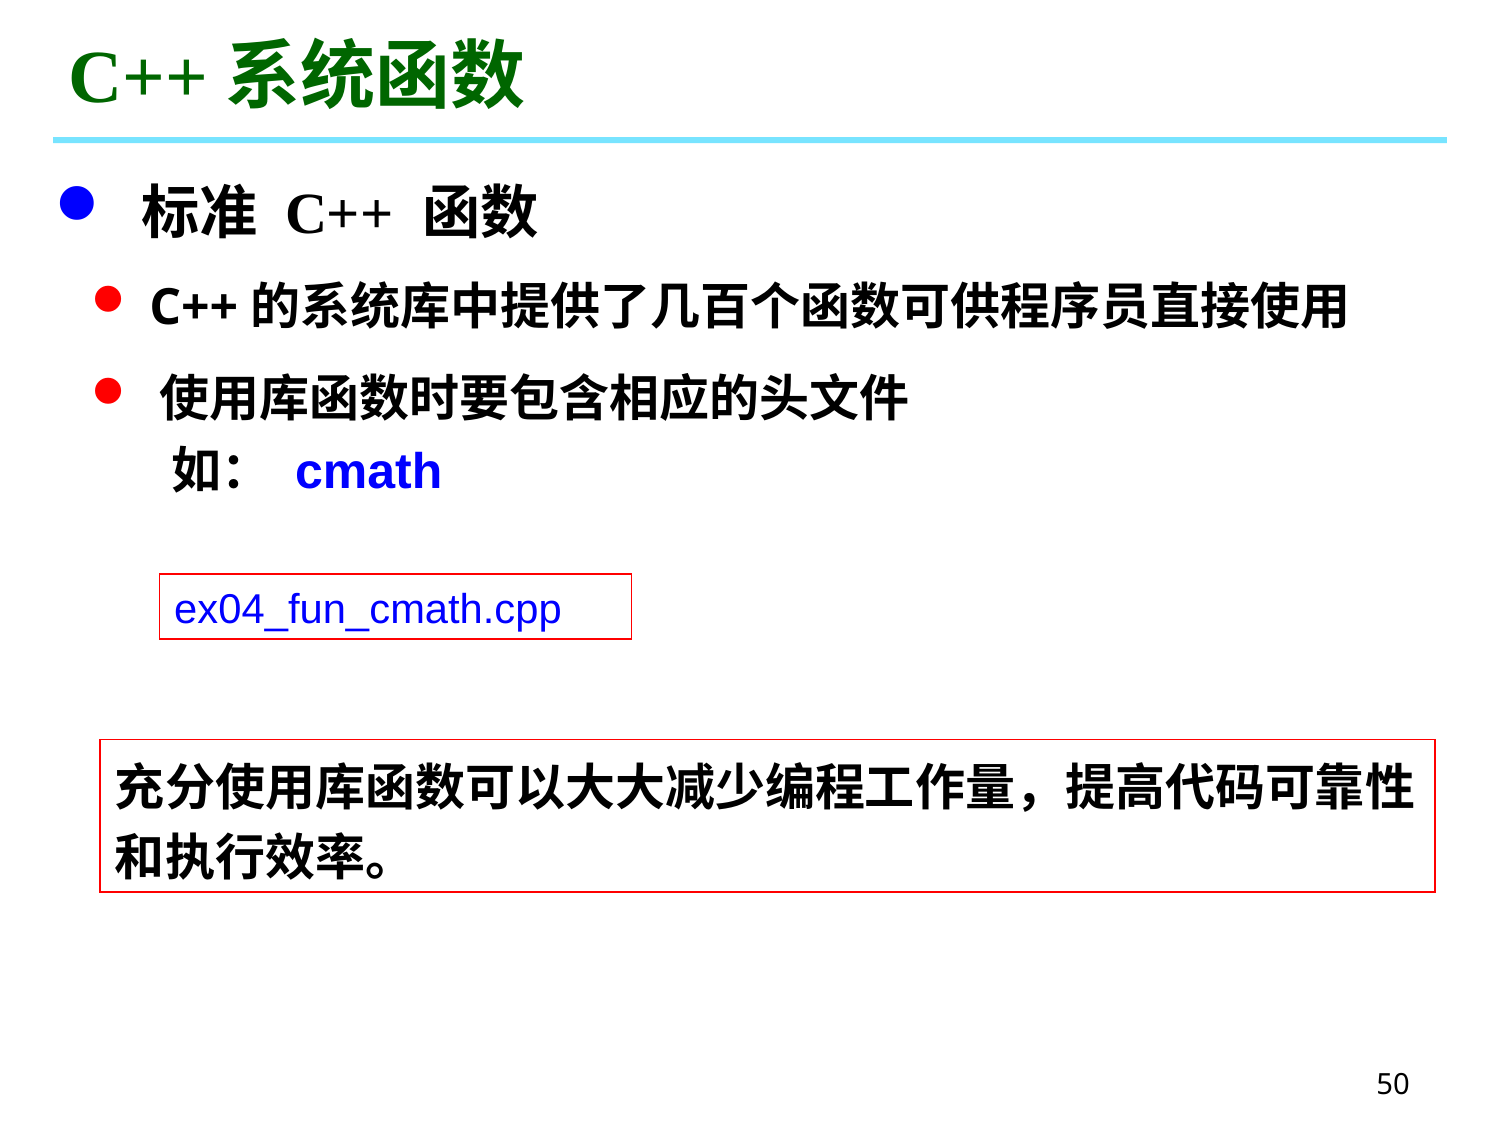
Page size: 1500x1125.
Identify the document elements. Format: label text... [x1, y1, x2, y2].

text_box C++的系统库中提供了几百个函数可供程序员直接使用 使用库函数时要包含相应的头文件 如： cmath [76, 255, 1412, 507]
title C++系统函数 [53, 0, 857, 125]
slide_number 50 [1112, 1037, 1425, 1113]
text_box 标准 C++ 函数 [41, 161, 1247, 253]
text_box 充分使用库函数可以大大减少编程工作量，提高代码可靠性和执行效率。 [100, 739, 1435, 893]
text_box ex04_fun_cmath.cpp [159, 574, 632, 639]
